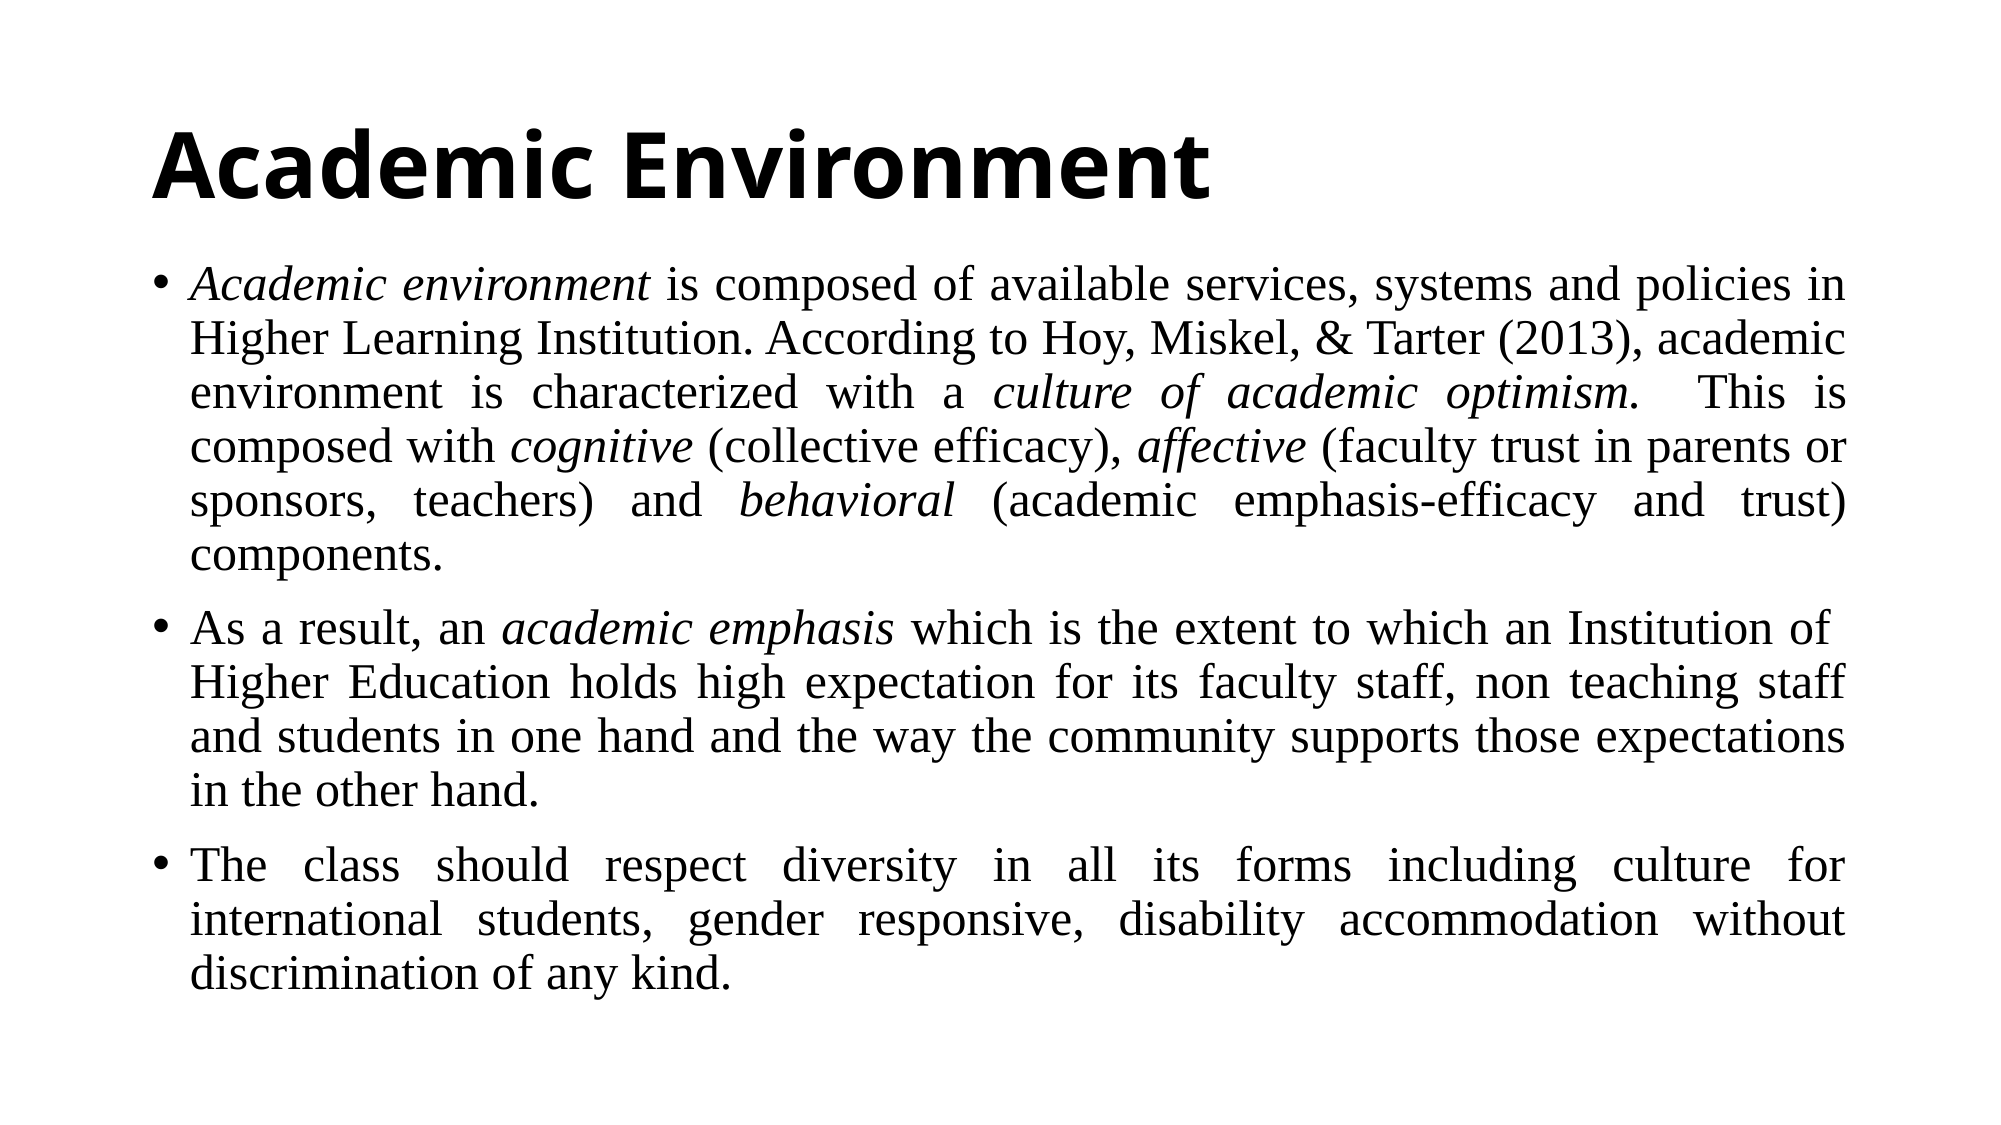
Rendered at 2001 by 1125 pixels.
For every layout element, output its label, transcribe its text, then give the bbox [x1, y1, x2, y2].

list Academic environment is composed of available services, systems and policies in Higher Learning Institution. According to Hoy, Miskel, & Tarter (2013), academic environment is characterized with a culture of academic optimism. This is composed with cognitive (collective efficacy), affective (faculty trust in parents or sponsors, teachers) and behavioral (academic emphasis-efficacy and trust) components. As a result, an academic emphasis which is the extent to which an Institution of Higher Education holds high expectation for its faculty staff, non teaching staff and students in one hand and the way the community supports those expectations in the other hand. The class should respect diversity in all its forms including culture for international students, gender responsive, disability accommodation without discrimination of any kind. [137, 249, 1863, 964]
title Academic Environment [137, 59, 1863, 249]
